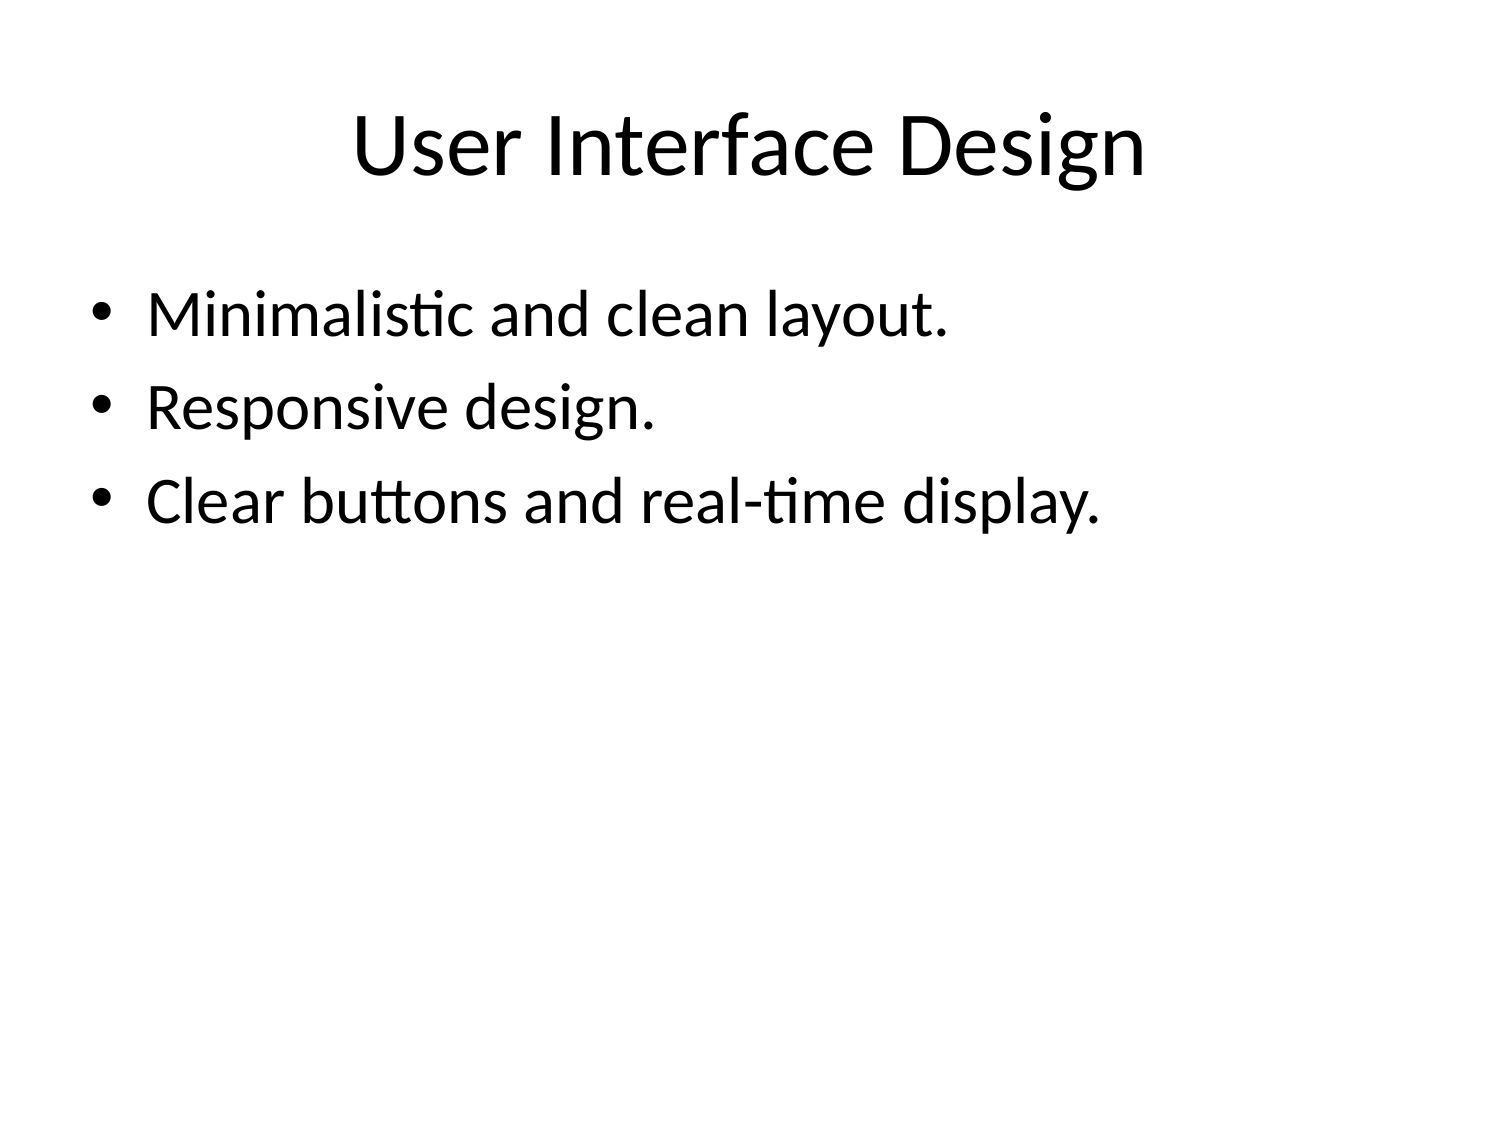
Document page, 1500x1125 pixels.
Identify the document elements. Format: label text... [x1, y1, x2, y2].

list Minimalistic and clean layout. Responsive design. Clear buttons and real-time display. [75, 262, 1425, 1005]
title User Interface Design [75, 45, 1425, 233]
